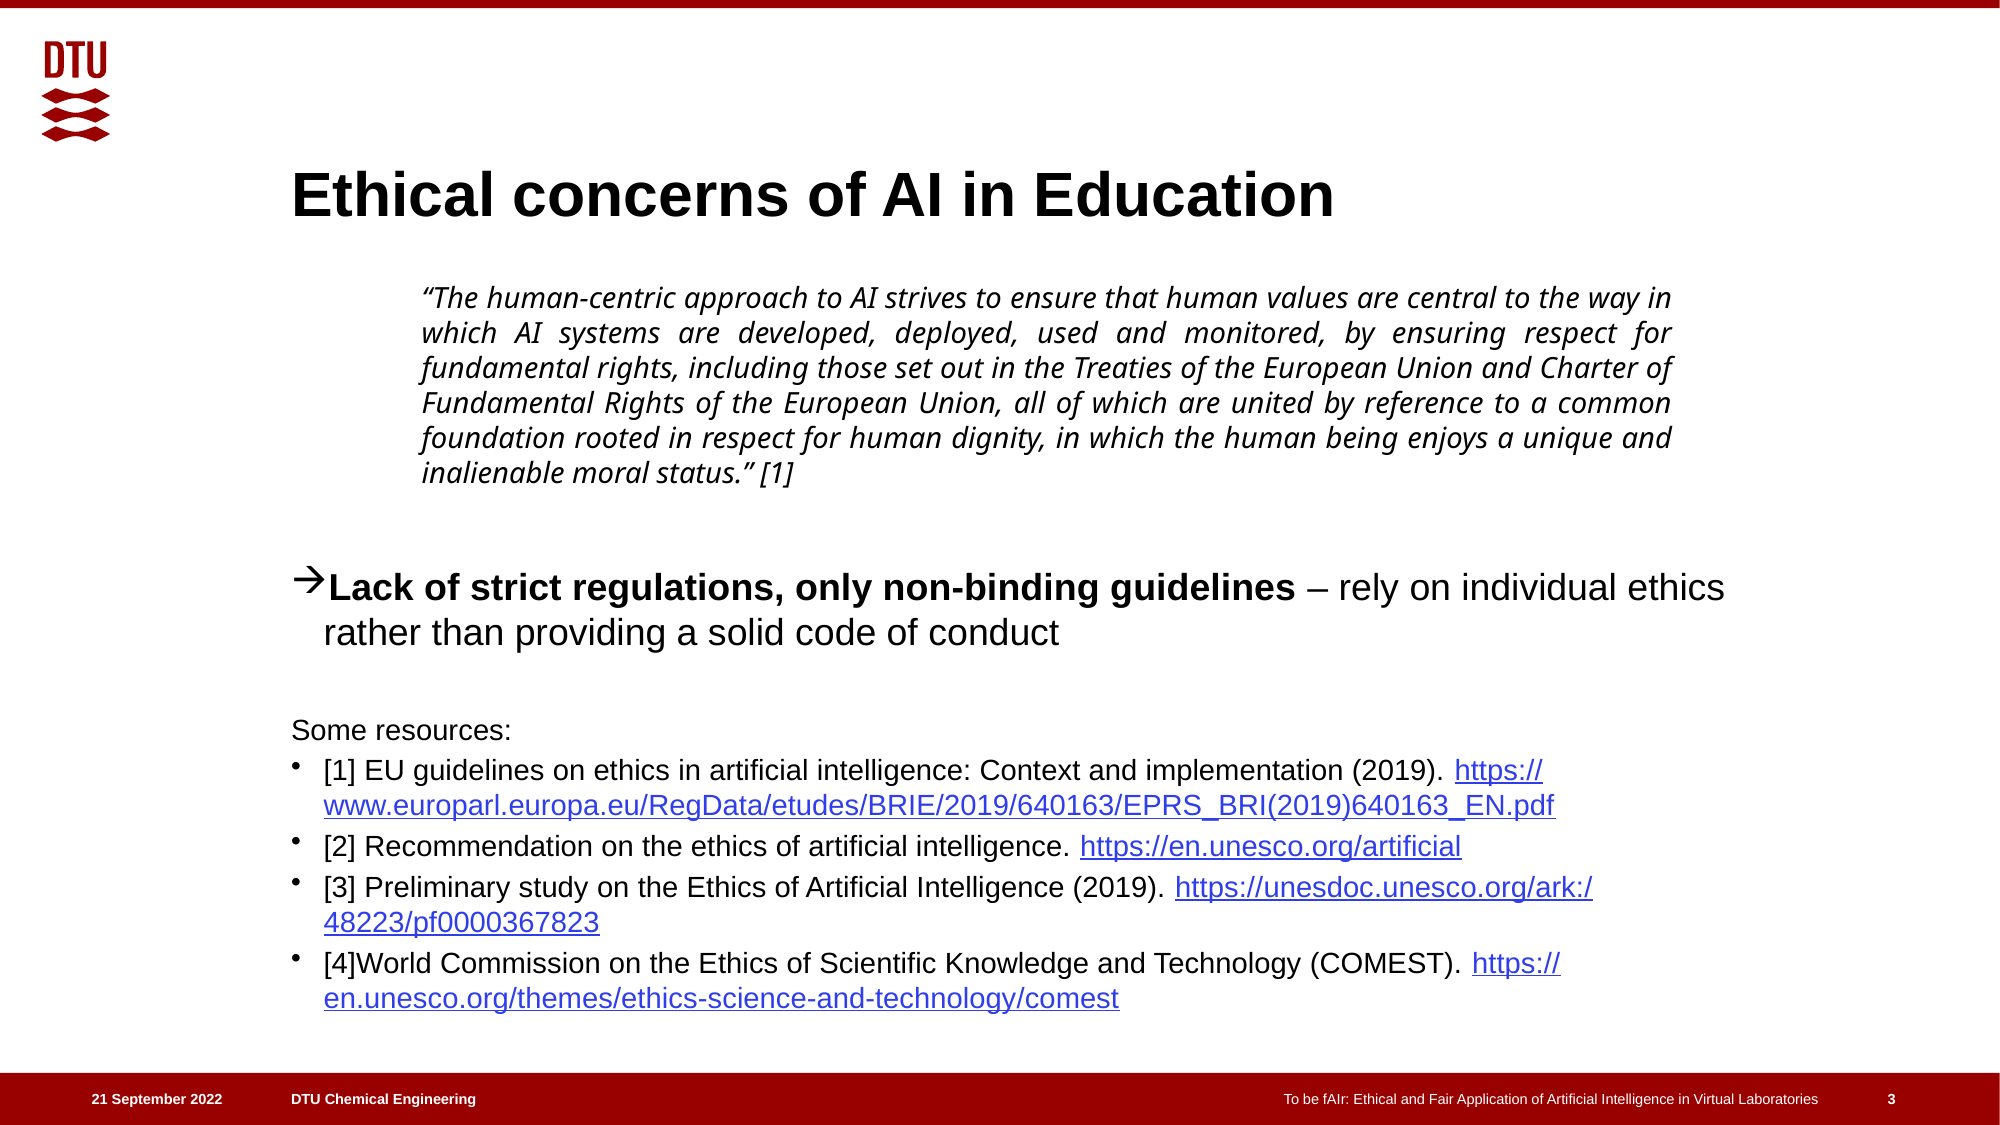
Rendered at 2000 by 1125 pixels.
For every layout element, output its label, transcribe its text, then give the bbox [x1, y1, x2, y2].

text_box “The human-centric approach to AI strives to ensure that human values are central to the way in which AI systems are developed, deployed, used and monitored, by ensuring respect for fundamental rights, including those set out in the Treaties of the European Union and Charter of Fundamental Rights of the European Union, all of which are united by reference to a common foundation rooted in respect for human dignity, in which the human being enjoys a unique and inalienable moral status.” [1] [393, 279, 1674, 490]
list Lack of strict regulations, only non-binding guidelines – rely on individual ethics rather than providing a solid code of conduct Some resources: [1] EU guidelines on ethics in artificial intelligence: Context and implementation (2019). https://www.europarl.europa.eu/RegData/etudes/BRIE/2019/640163/EPRS_BRI(2019)640163_EN.pdf [2] Recommendation on the ethics of artificial intelligence. https://en.unesco.org/artificial [3] Preliminary study on the Ethics of Artificial Intelligence (2019). https://unesdoc.unesco.org/ark:/48223/pf0000367823 [4]World Commission on the Ethics of Scientific Knowledge and Technology (COMEST). https://en.unesco.org/themes/ethics-science-and-technology/comest [291, 562, 1819, 1026]
slide_number 3 [1887, 1073, 1959, 1125]
title Ethical concerns of AI in Education [291, 69, 1819, 230]
